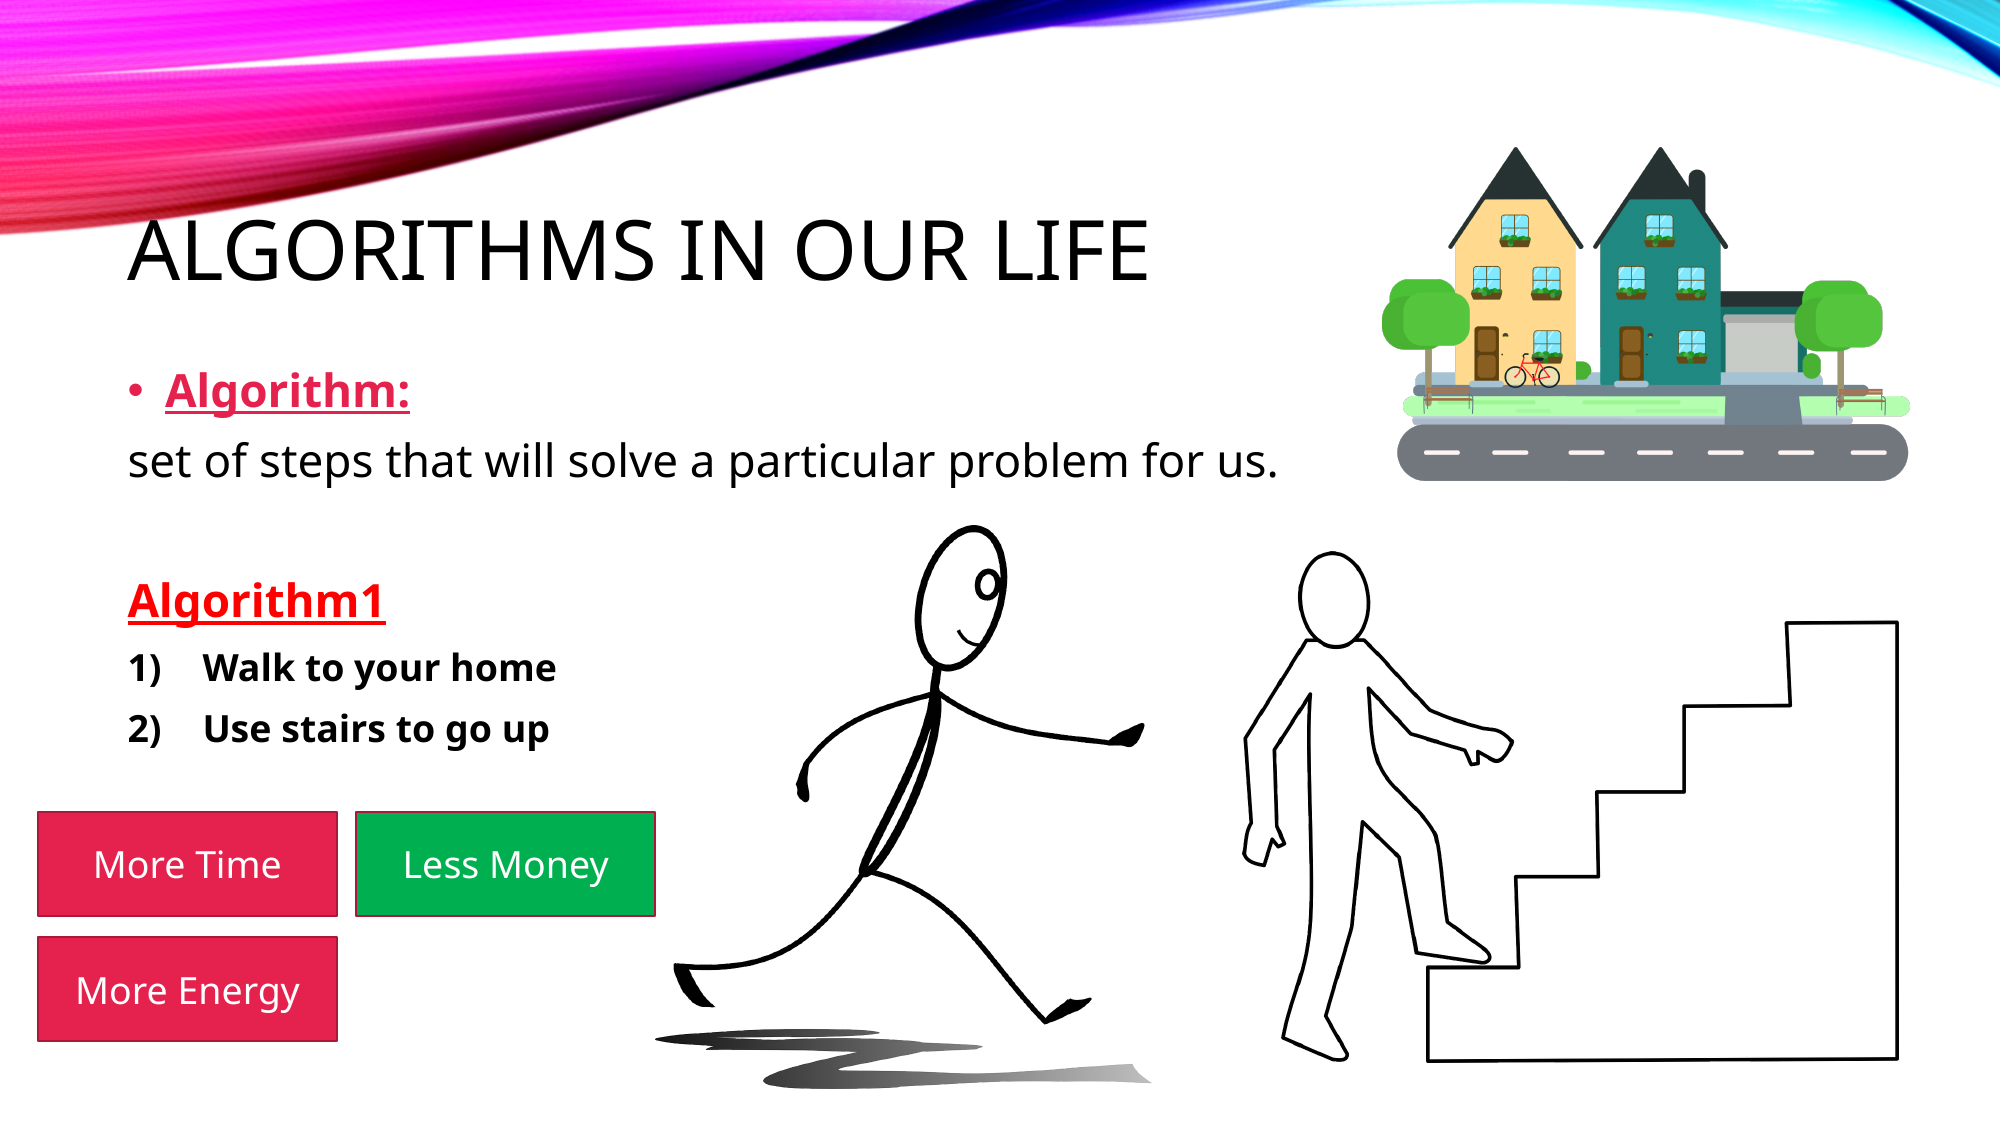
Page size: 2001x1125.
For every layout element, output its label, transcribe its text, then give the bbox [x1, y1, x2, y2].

text_box More Time [37, 811, 338, 917]
picture [654, 525, 1152, 1089]
title Algorithms In our life [112, 147, 1382, 360]
picture [1890, 0, 2000, 75]
picture [1242, 551, 1899, 1063]
text_box Less Money [355, 811, 654, 917]
picture [1910, 0, 2000, 45]
picture [0, 0, 2000, 481]
list Algorithm: set of steps that will solve a particular problem for us. Algorithm1 Walk to your home Use stairs to go up [112, 360, 1888, 1021]
text_box More Energy [37, 936, 338, 1042]
